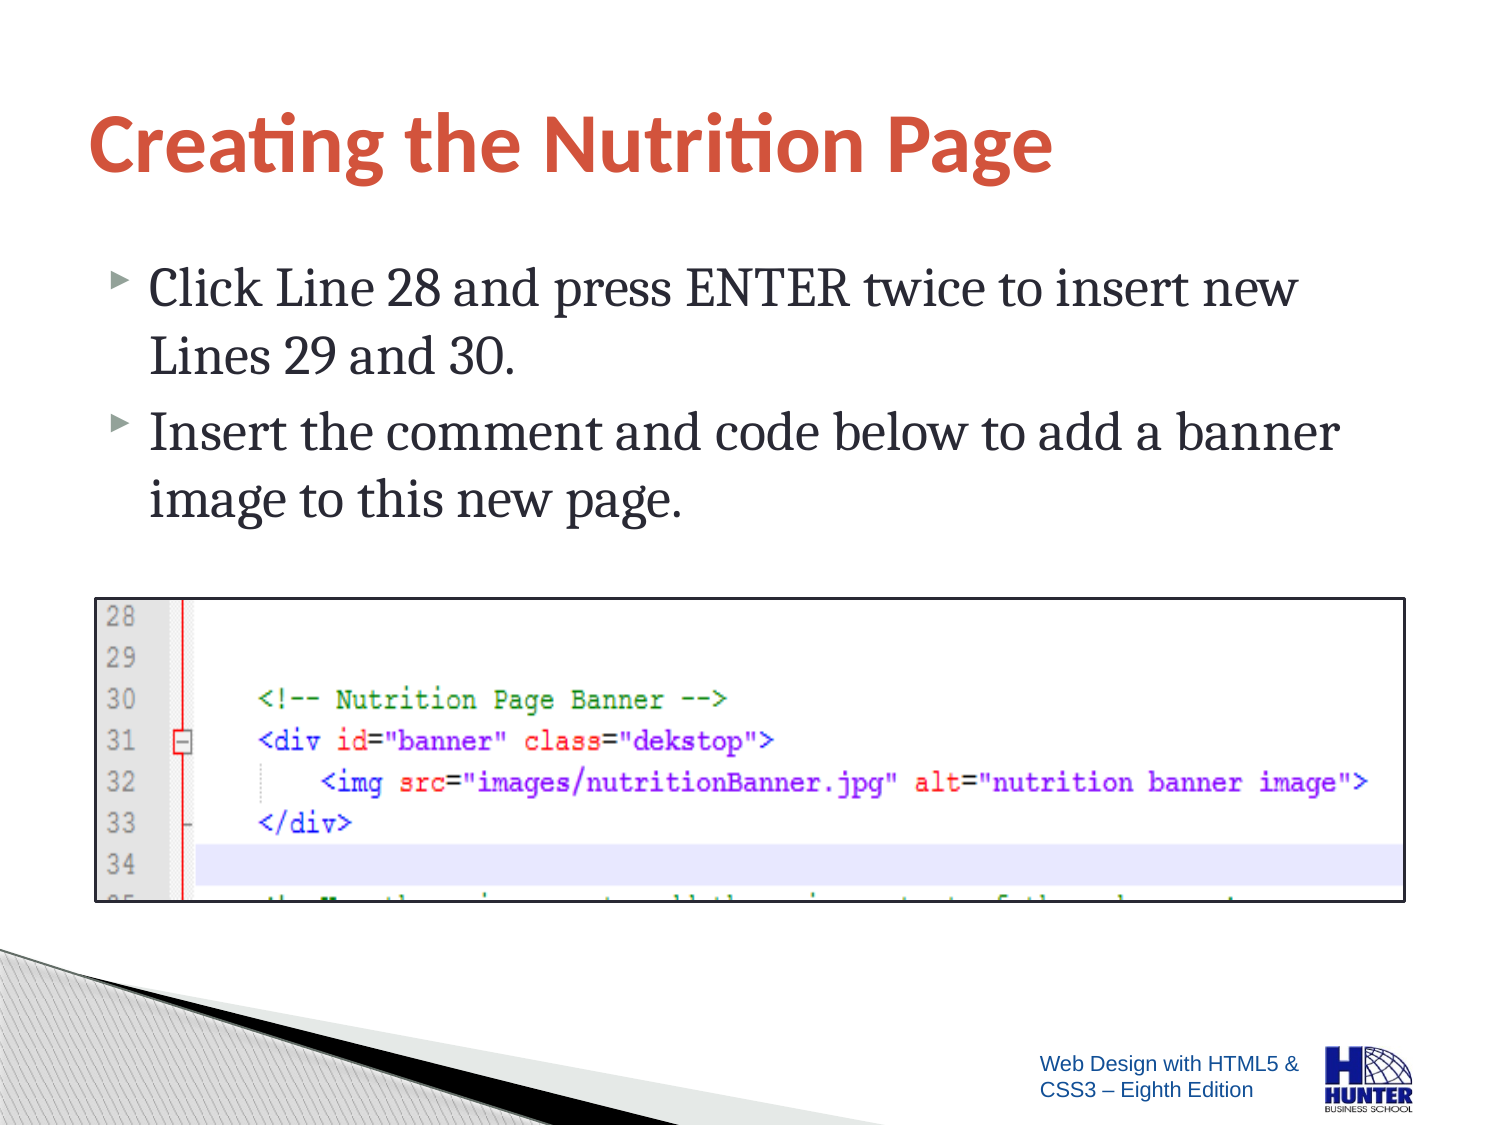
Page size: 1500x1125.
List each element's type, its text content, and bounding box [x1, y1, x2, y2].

picture [1325, 1046, 1413, 1113]
title Creating the Nutrition Page [75, 45, 1425, 233]
list Click Line 28 and press ENTER twice to insert new Lines 29 and 30. Insert the comment and code below to add a banner image to this new page. [75, 243, 1425, 986]
picture [97, 599, 1403, 901]
